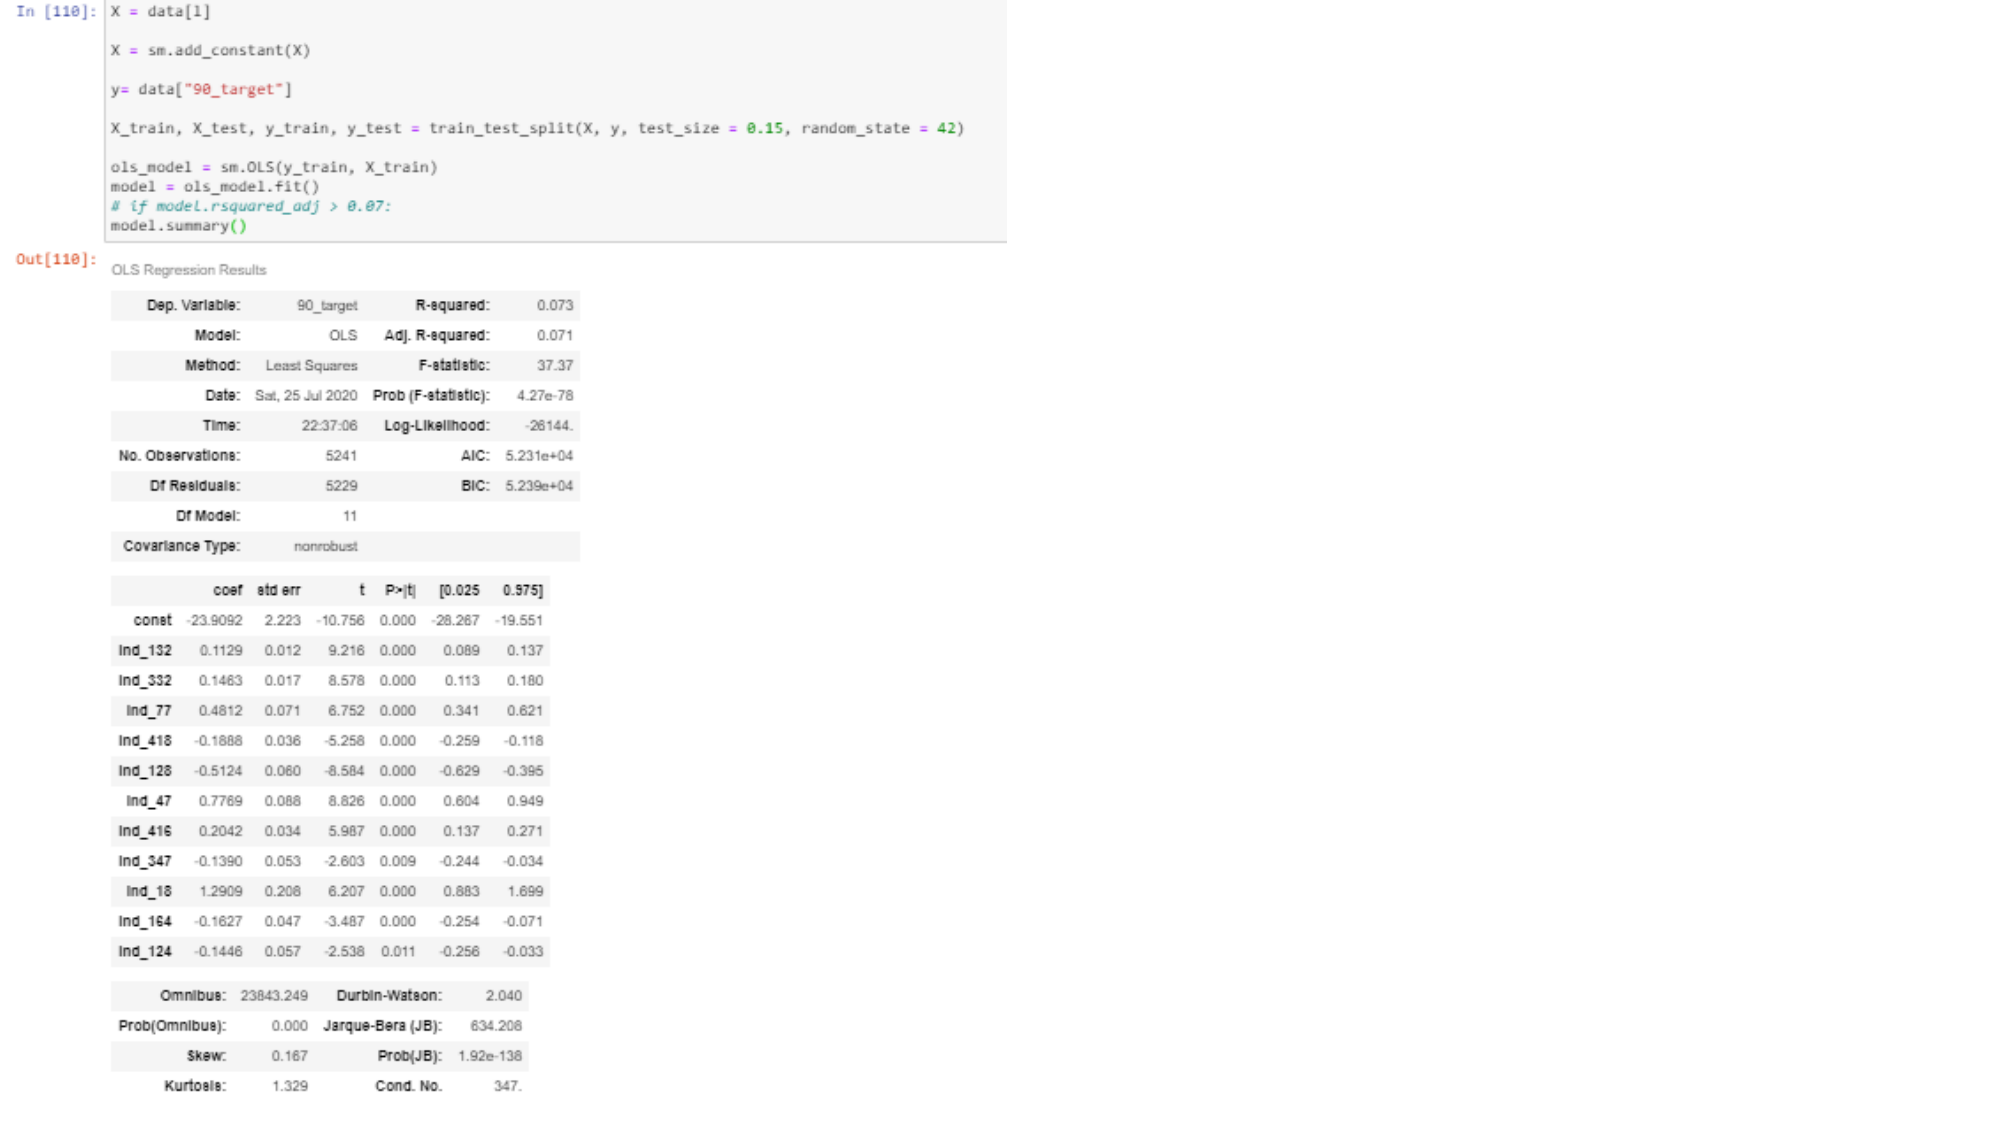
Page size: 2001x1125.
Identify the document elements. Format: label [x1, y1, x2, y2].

picture [0, 0, 1007, 1125]
